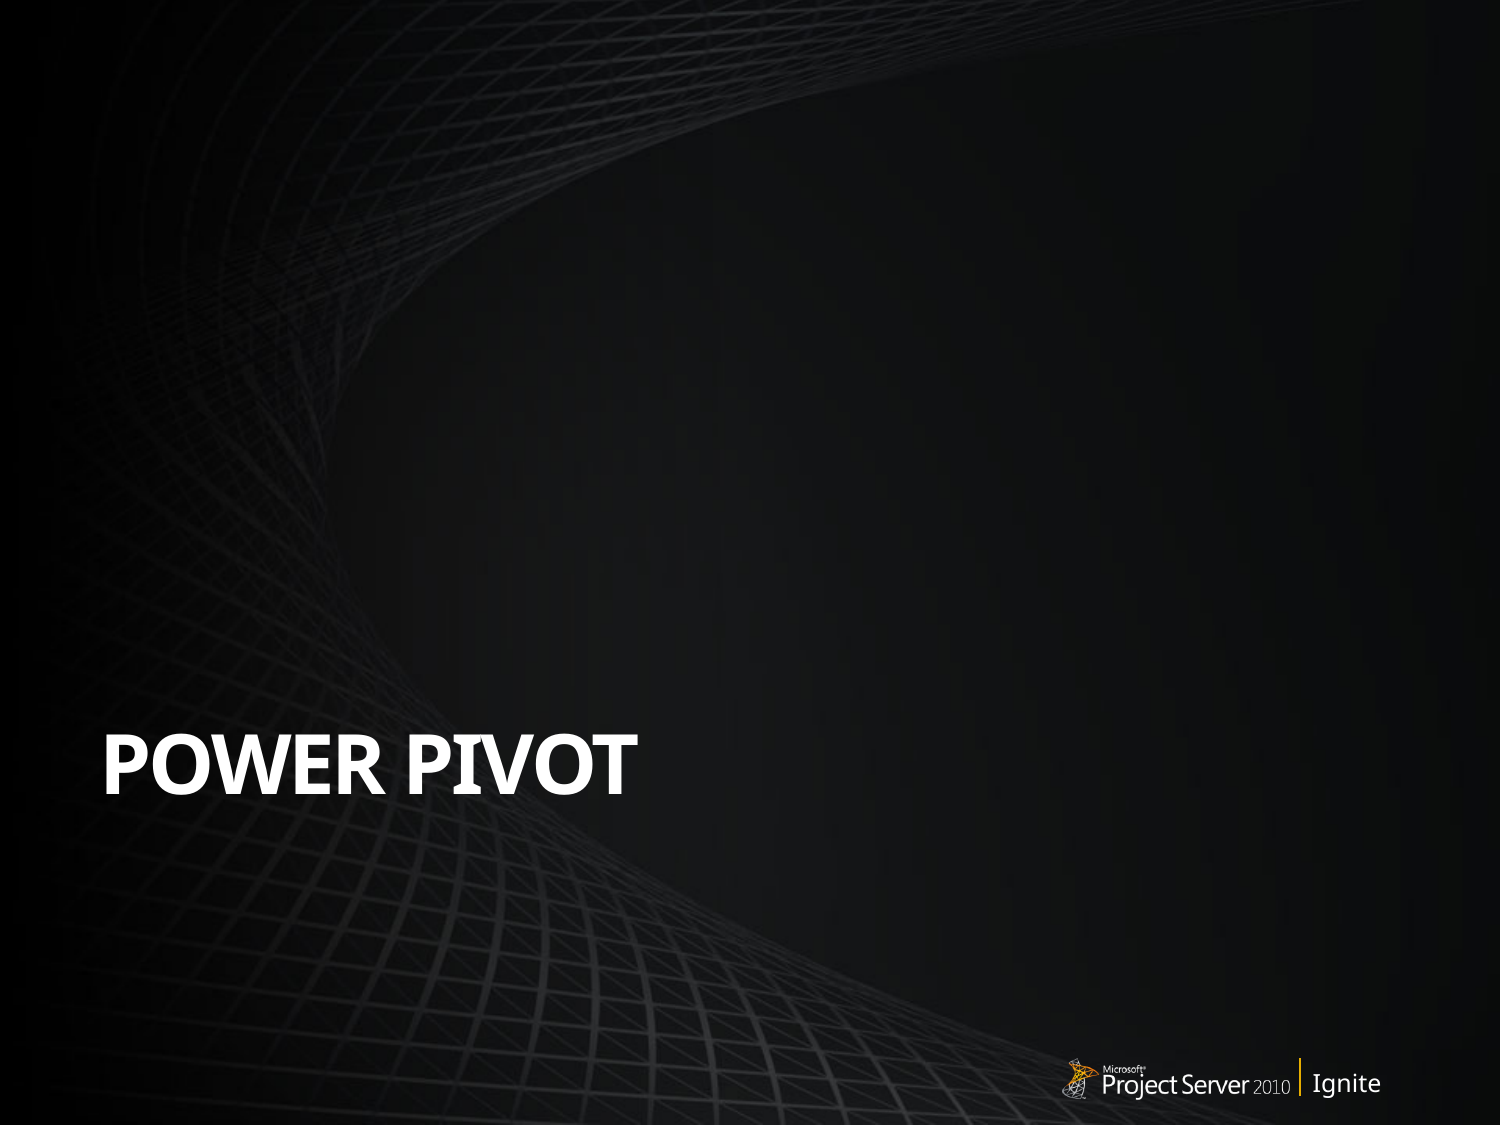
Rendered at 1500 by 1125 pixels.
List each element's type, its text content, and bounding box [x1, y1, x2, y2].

picture [0, 0, 1500, 1125]
title POWER PIVOT [99, 722, 1413, 814]
